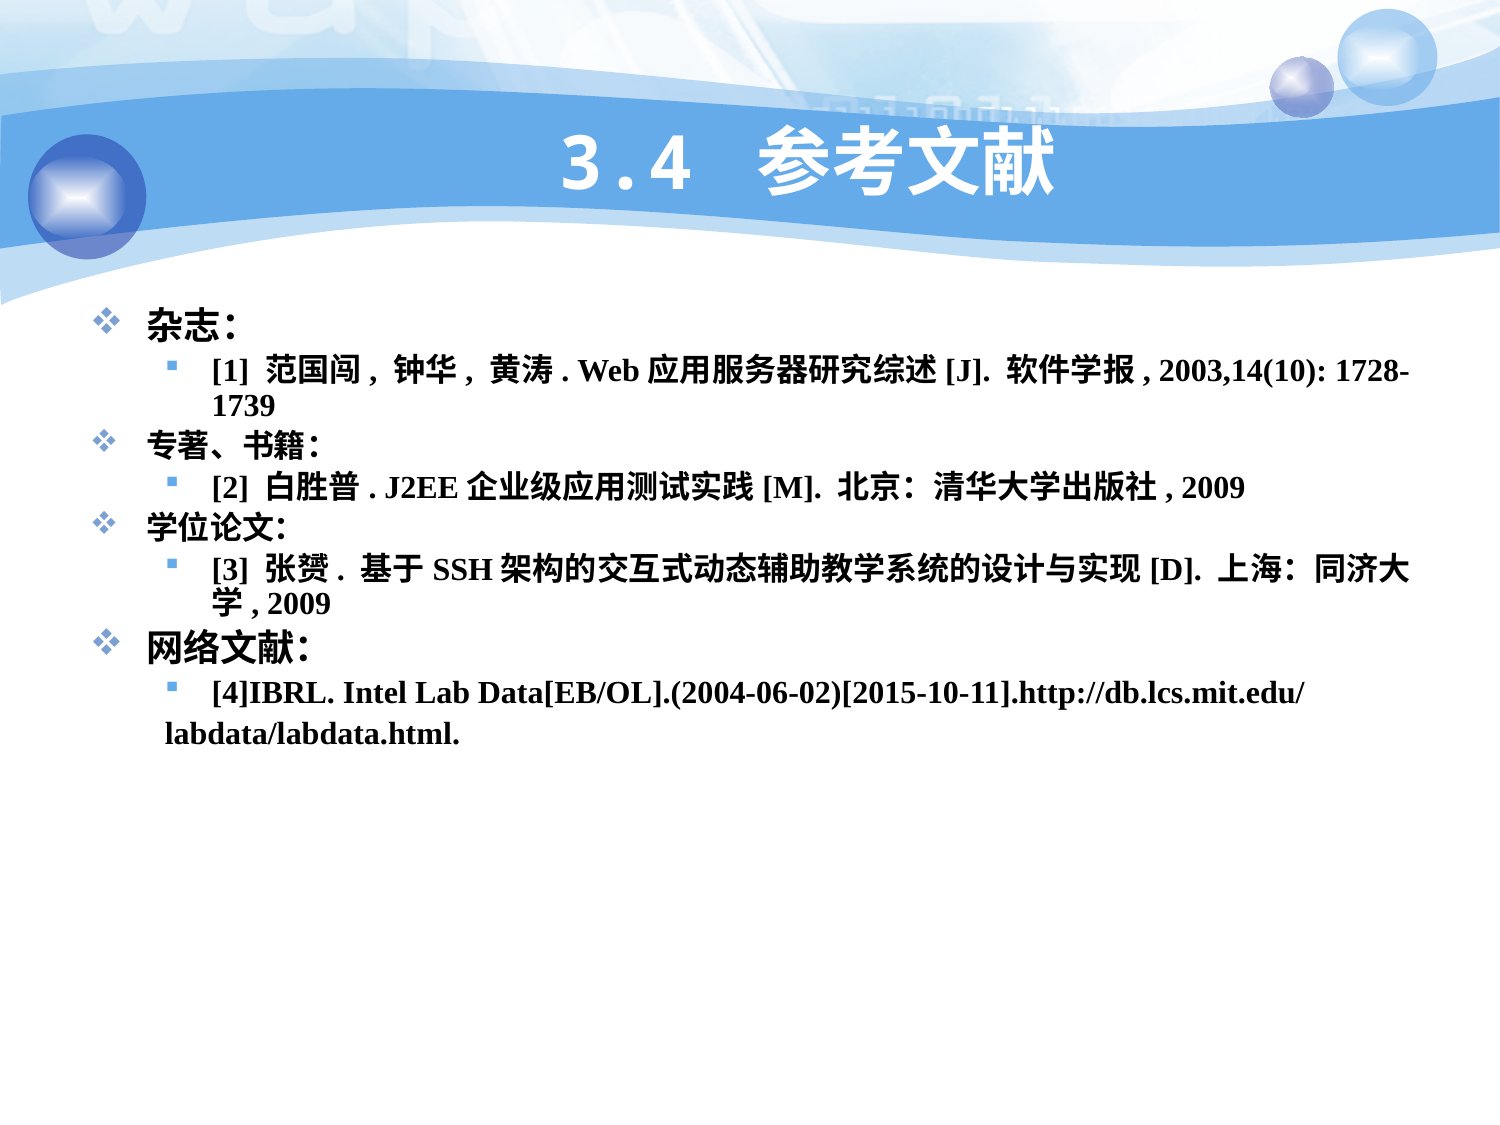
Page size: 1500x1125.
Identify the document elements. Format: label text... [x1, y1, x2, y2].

picture [0, 0, 1500, 113]
title 3.4 参考文献 [196, 113, 1436, 207]
list 杂志： [1] 范国闯, 钟华, 黄涛. Web应用服务器研究综述[J]. 软件学报, 2003,14(10): 1728-1739 专著、书籍： [2] 白胜普. J2EE企业级应用测试实践[M]. 北京：清华大学出版社, 2009 学位论文： [3] 张赟. 基于SSH架构的交互式动态辅助教学系统的设计与实现[D]. 上海：同济大学, 2009 网络文献： [4]IBRL. Intel Lab Data[EB/OL].(2004-06-02)[2015-10-11].http://db.lcs.mit.edu/ labdata/labdata.html. [74, 299, 1426, 1038]
